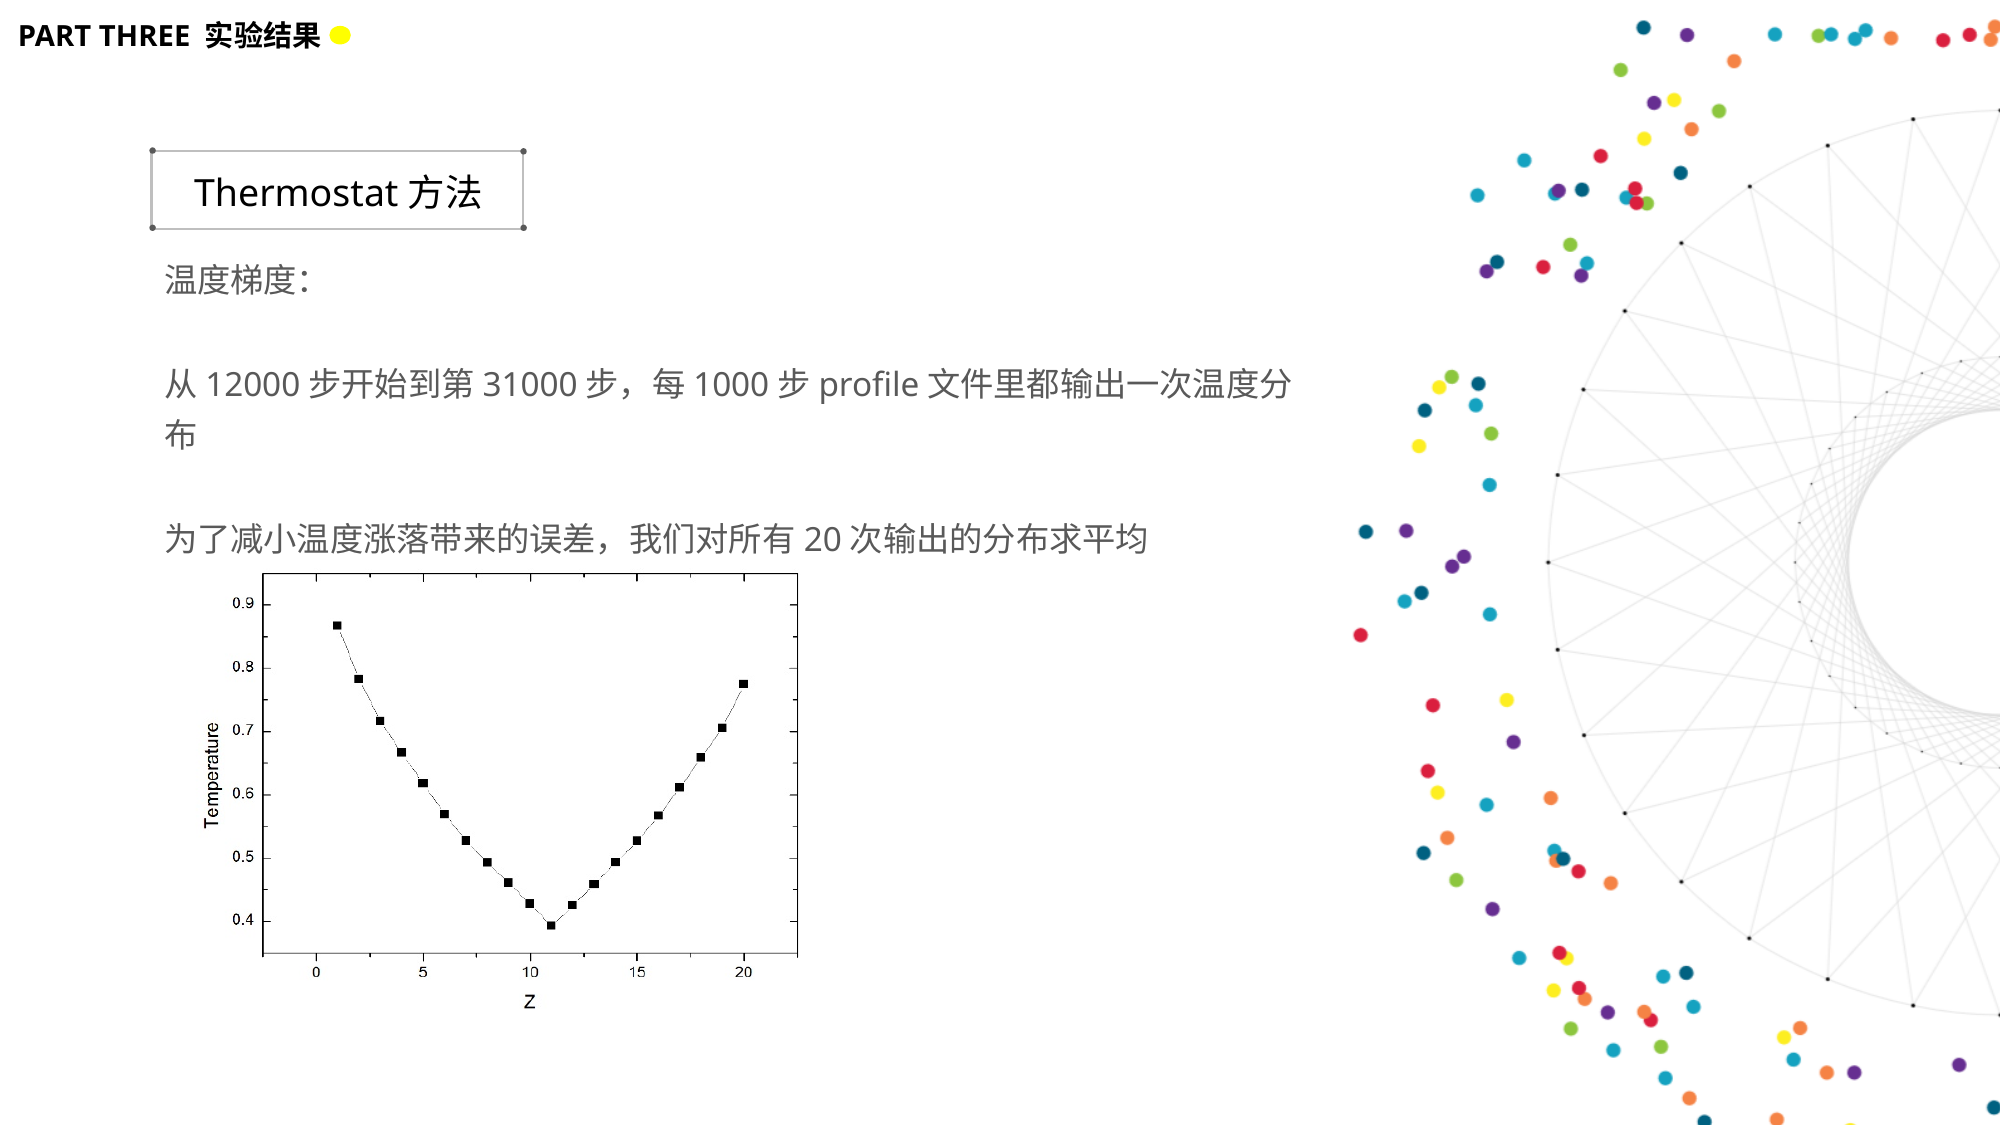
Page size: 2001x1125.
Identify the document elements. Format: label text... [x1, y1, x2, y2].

text_box [328, 24, 352, 46]
picture [122, 562, 906, 1014]
text_box PART THREE 实验结果 [3, 9, 337, 60]
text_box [149, 147, 527, 231]
picture [1269, 0, 2000, 1125]
text_box 温度梯度： 从12000步开始到第31000步，每1000步profile文件里都输出一次温度分布 为了减小温度涨落带来的误差，我们对所有20次输出的分布求平均 [149, 239, 1330, 566]
